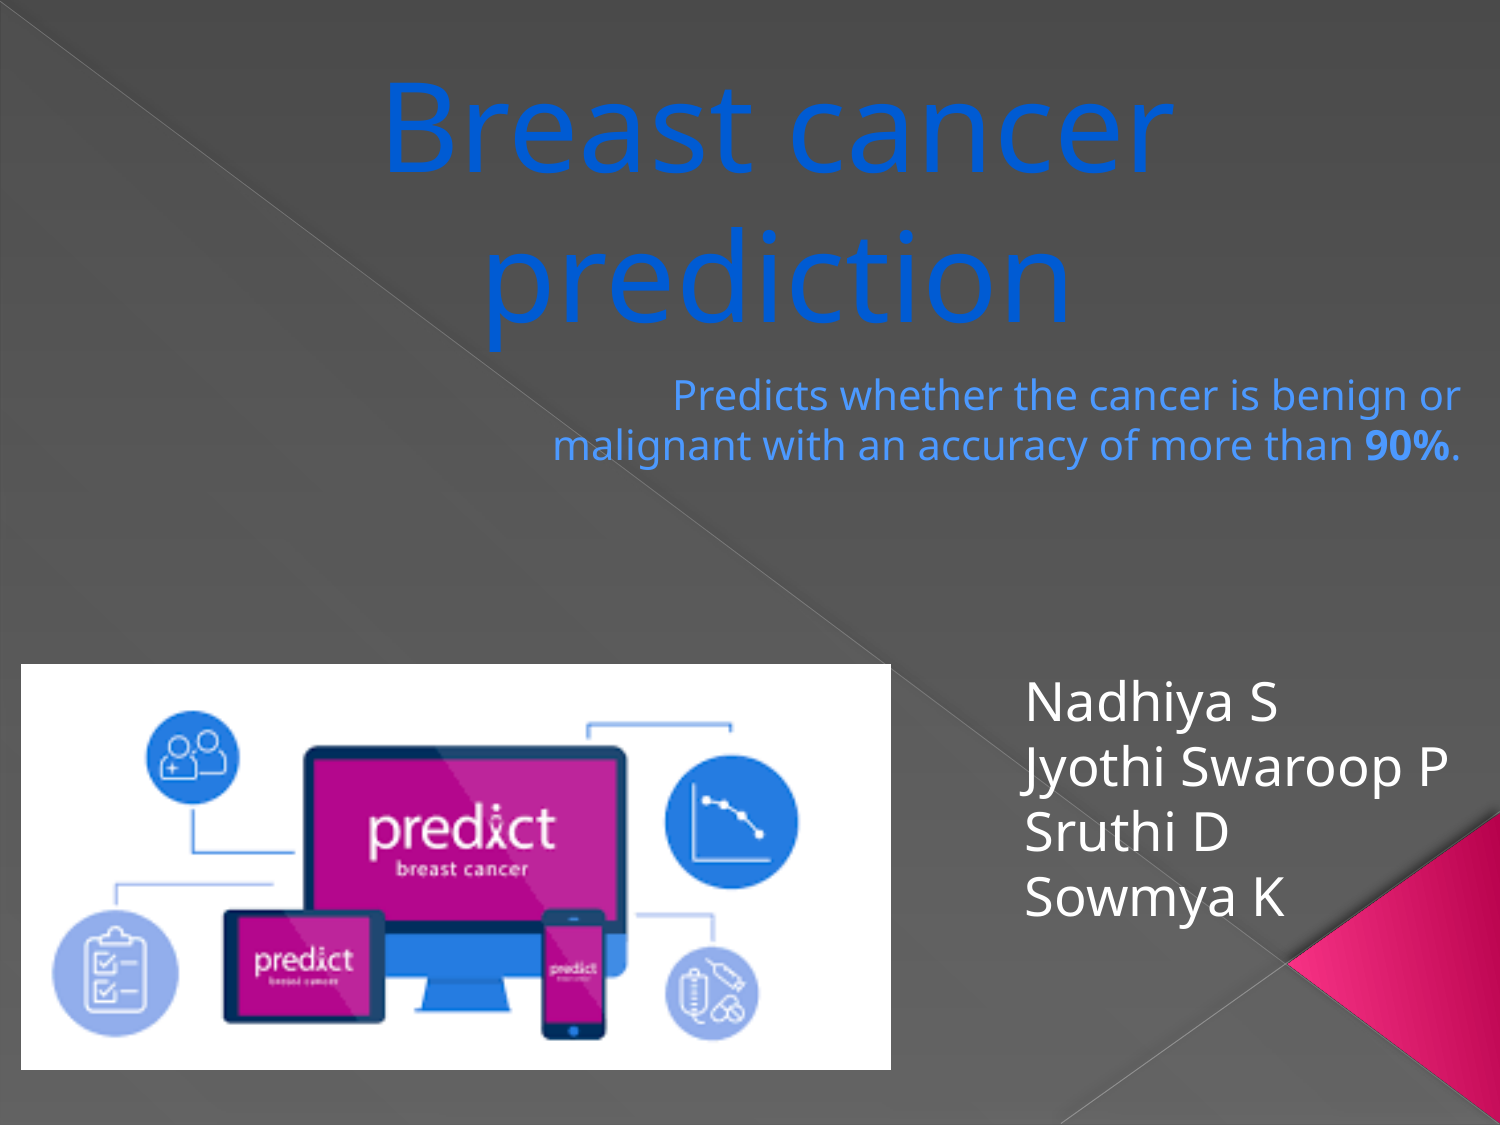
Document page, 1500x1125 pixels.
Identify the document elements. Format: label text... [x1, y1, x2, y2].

text_box Nadhiya S Jyothi Swaroop P Sruthi D Sowmya K [1009, 660, 1500, 935]
title Breast cancer prediction [100, 113, 1376, 355]
picture [20, 664, 891, 1070]
subtitle Predicts whether the cancer is benign or malignant with an accuracy of more than 90%. [513, 361, 1483, 504]
